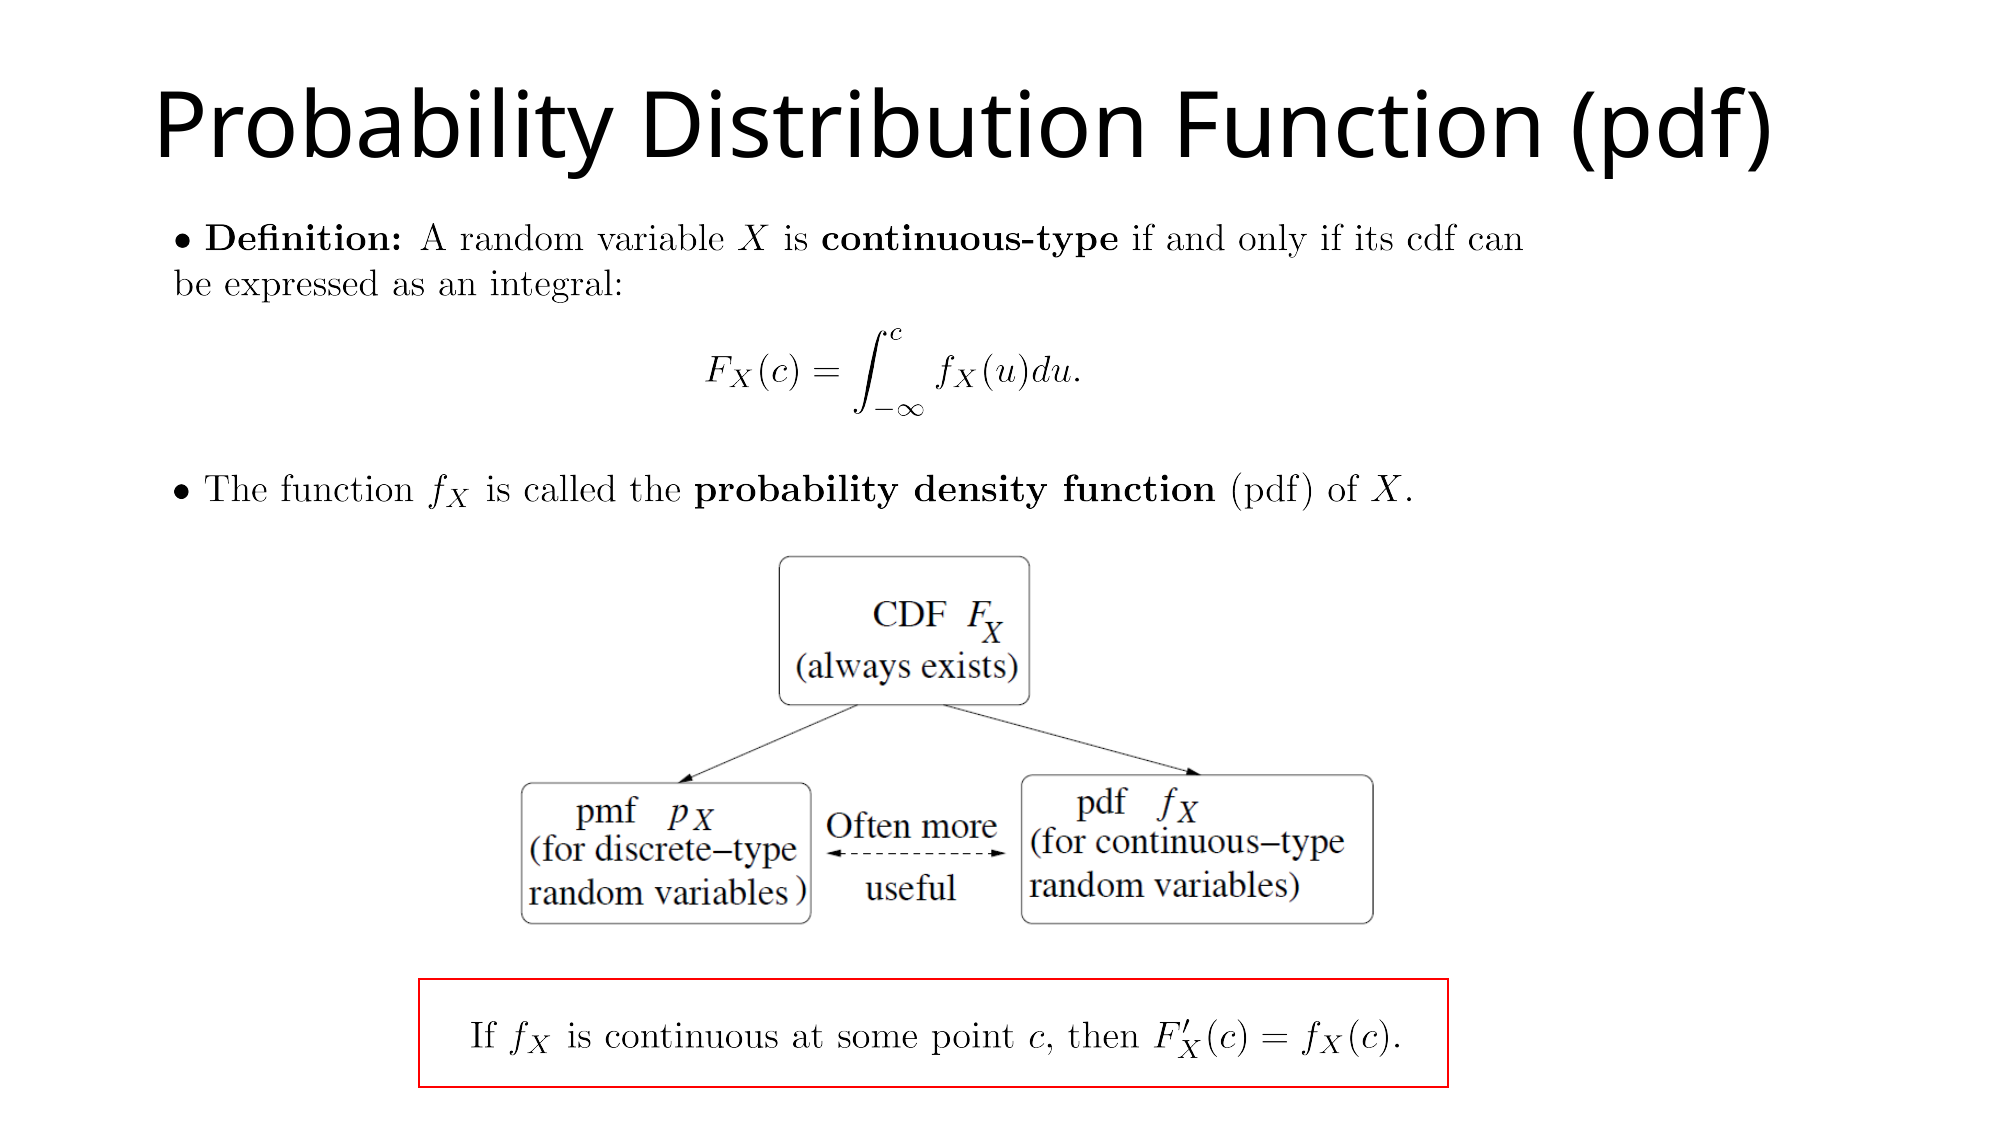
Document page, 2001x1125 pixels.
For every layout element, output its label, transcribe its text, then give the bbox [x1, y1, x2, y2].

picture [471, 1019, 1399, 1058]
picture [705, 328, 1079, 416]
title Probability Distribution Function (pdf) [137, 19, 1863, 237]
picture [174, 223, 1523, 303]
picture [471, 542, 1411, 965]
text_box [418, 978, 1449, 1088]
picture [174, 472, 1411, 511]
